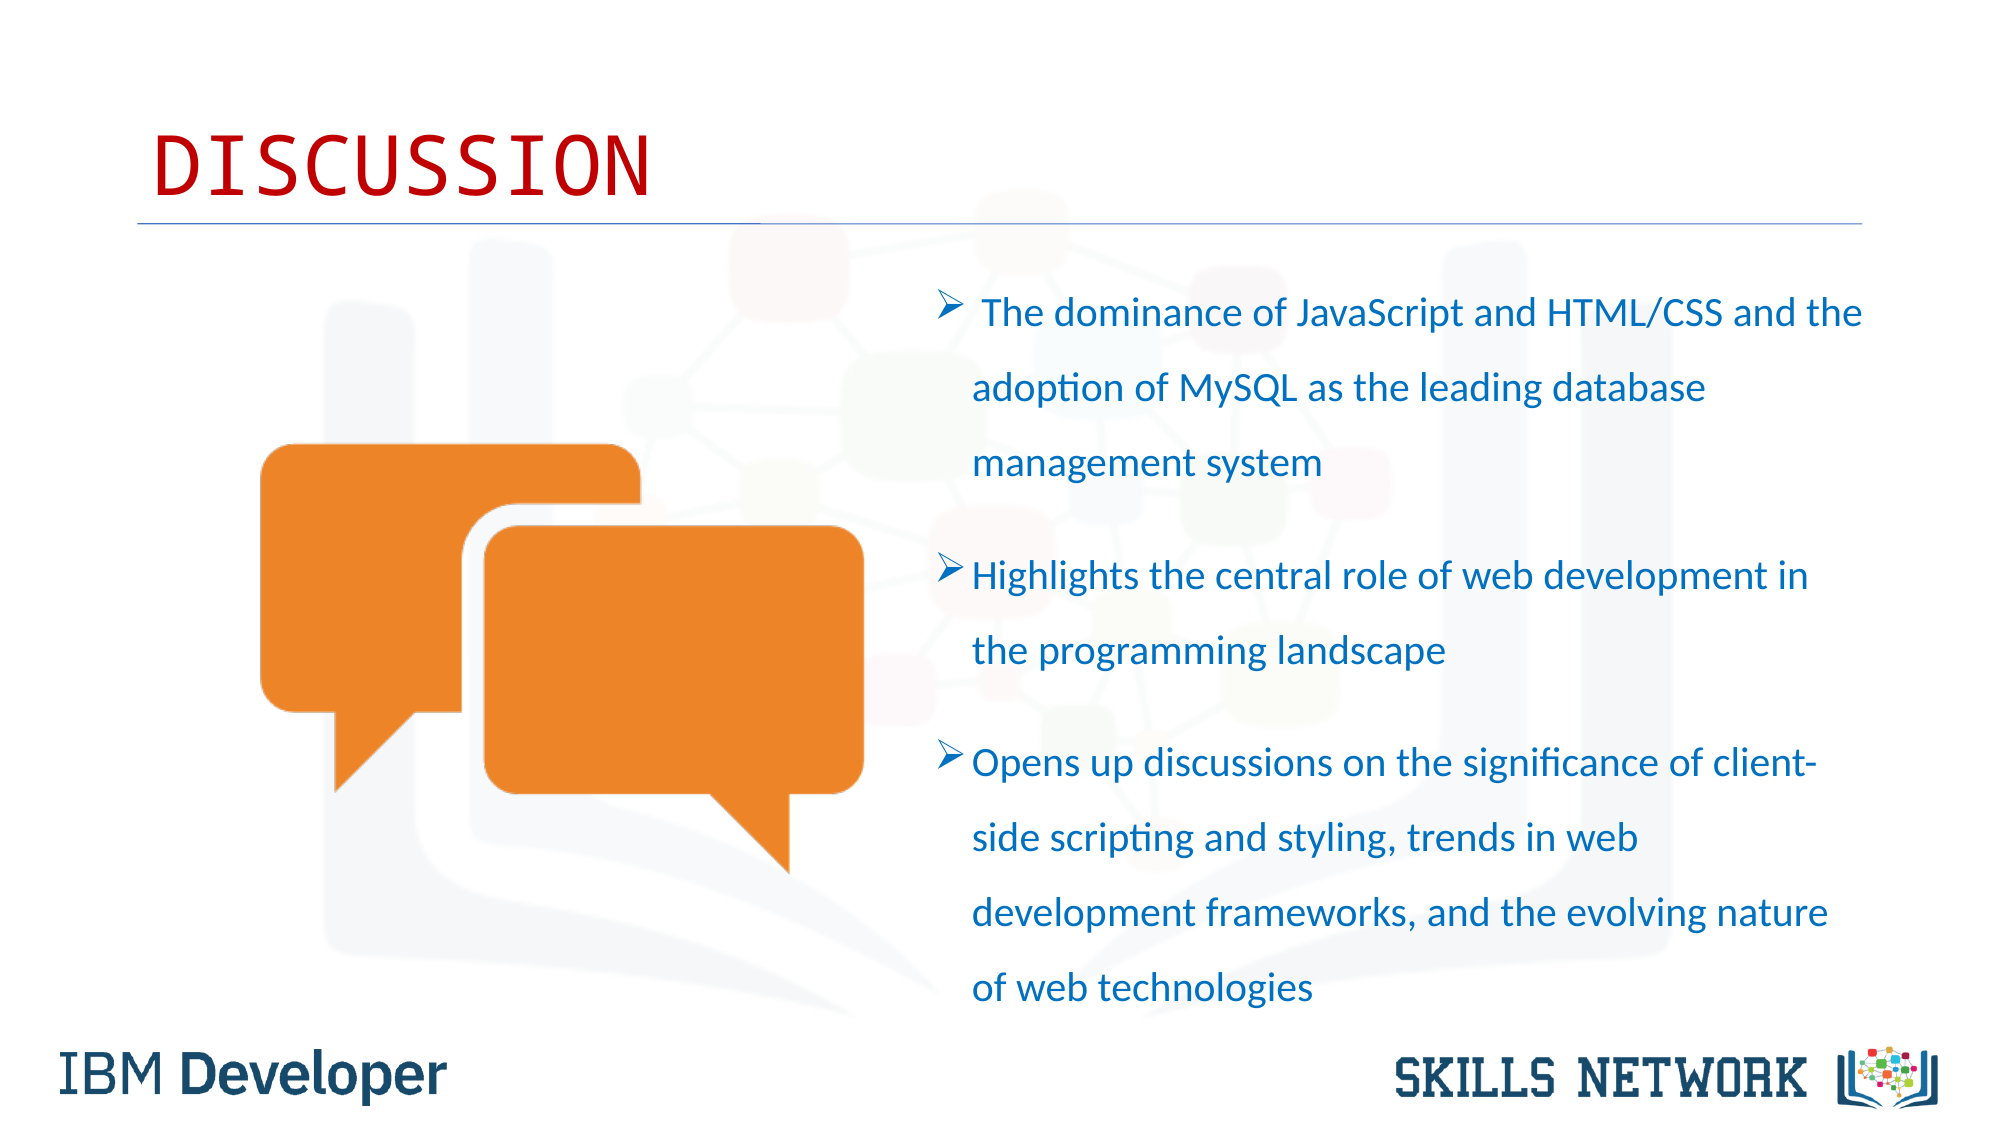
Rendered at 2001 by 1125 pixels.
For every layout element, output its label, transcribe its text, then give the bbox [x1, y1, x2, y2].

title DISCUSSION [137, 59, 1863, 278]
list The dominance of JavaScript and HTML/CSS and the adoption of MySQL as the leading database management system Highlights the central role of web development in the programming landscape Opens up discussions on the significance of client-side scripting and styling, trends in web development frameworks, and the evolving nature of web technologies [919, 252, 1884, 1014]
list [205, 299, 920, 1014]
picture [55, 1045, 459, 1108]
picture [1390, 1045, 1945, 1111]
